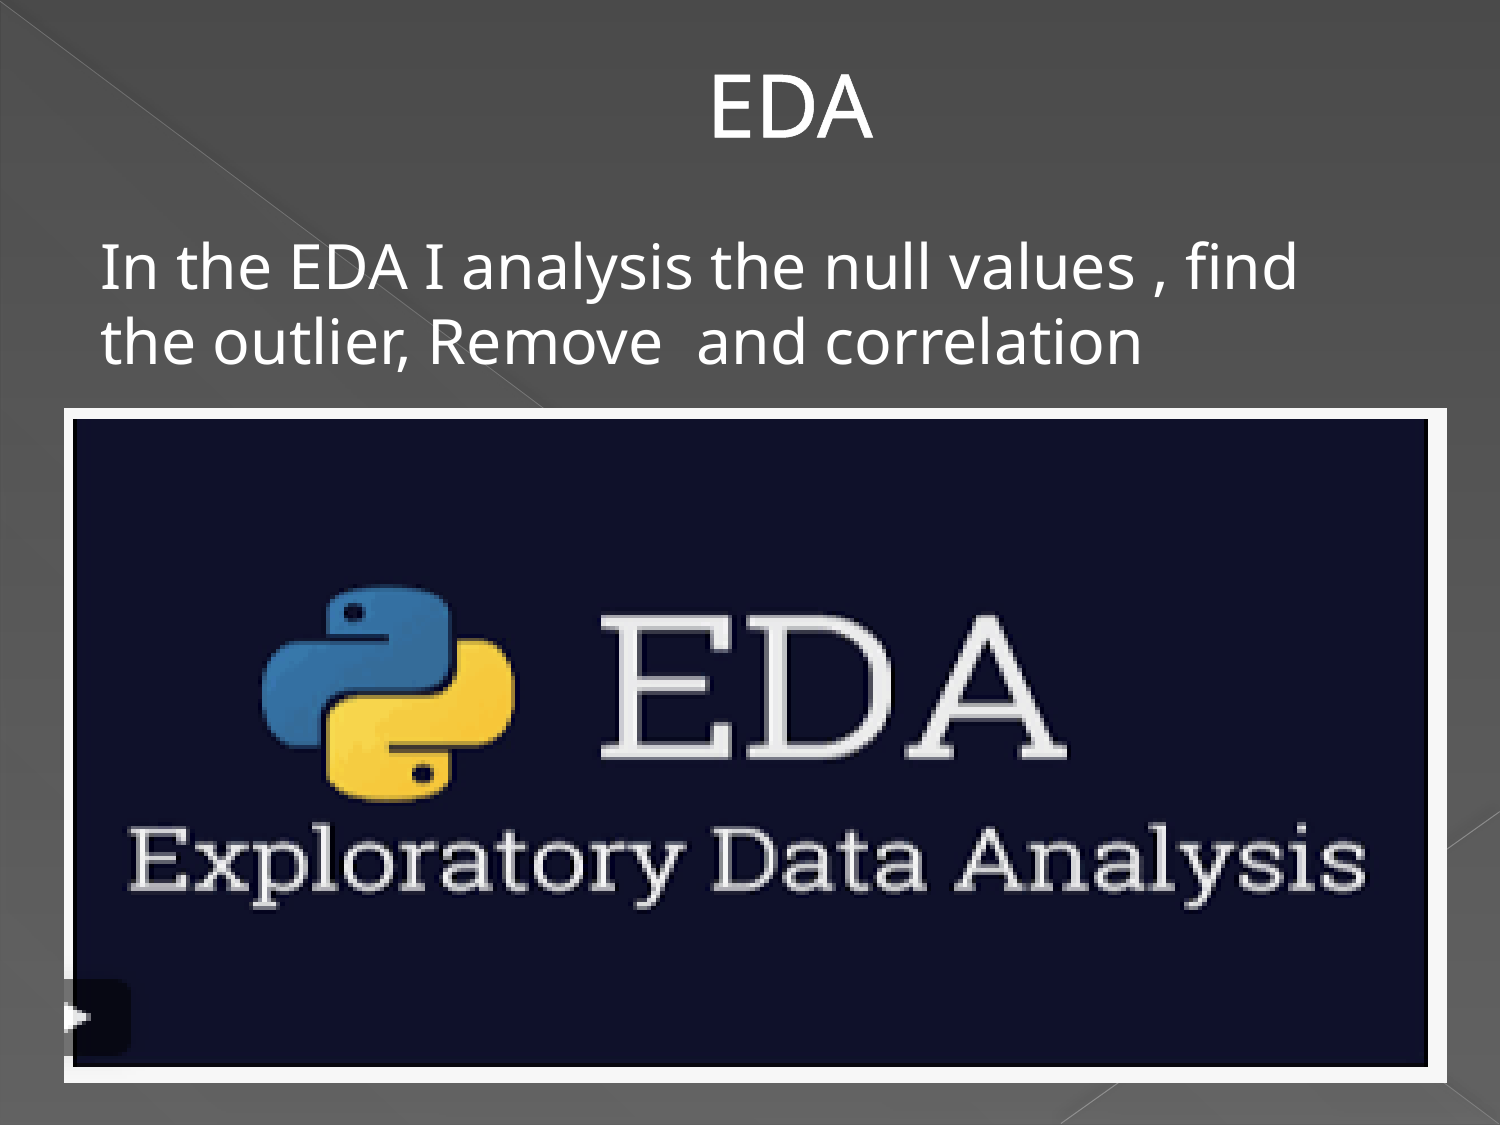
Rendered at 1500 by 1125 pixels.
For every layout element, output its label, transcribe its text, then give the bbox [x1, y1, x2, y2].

picture [64, 408, 1448, 1083]
title EDA [75, 30, 1425, 219]
list In the EDA I analysis the null values , find the outlier, Remove and correlation [75, 219, 1425, 396]
